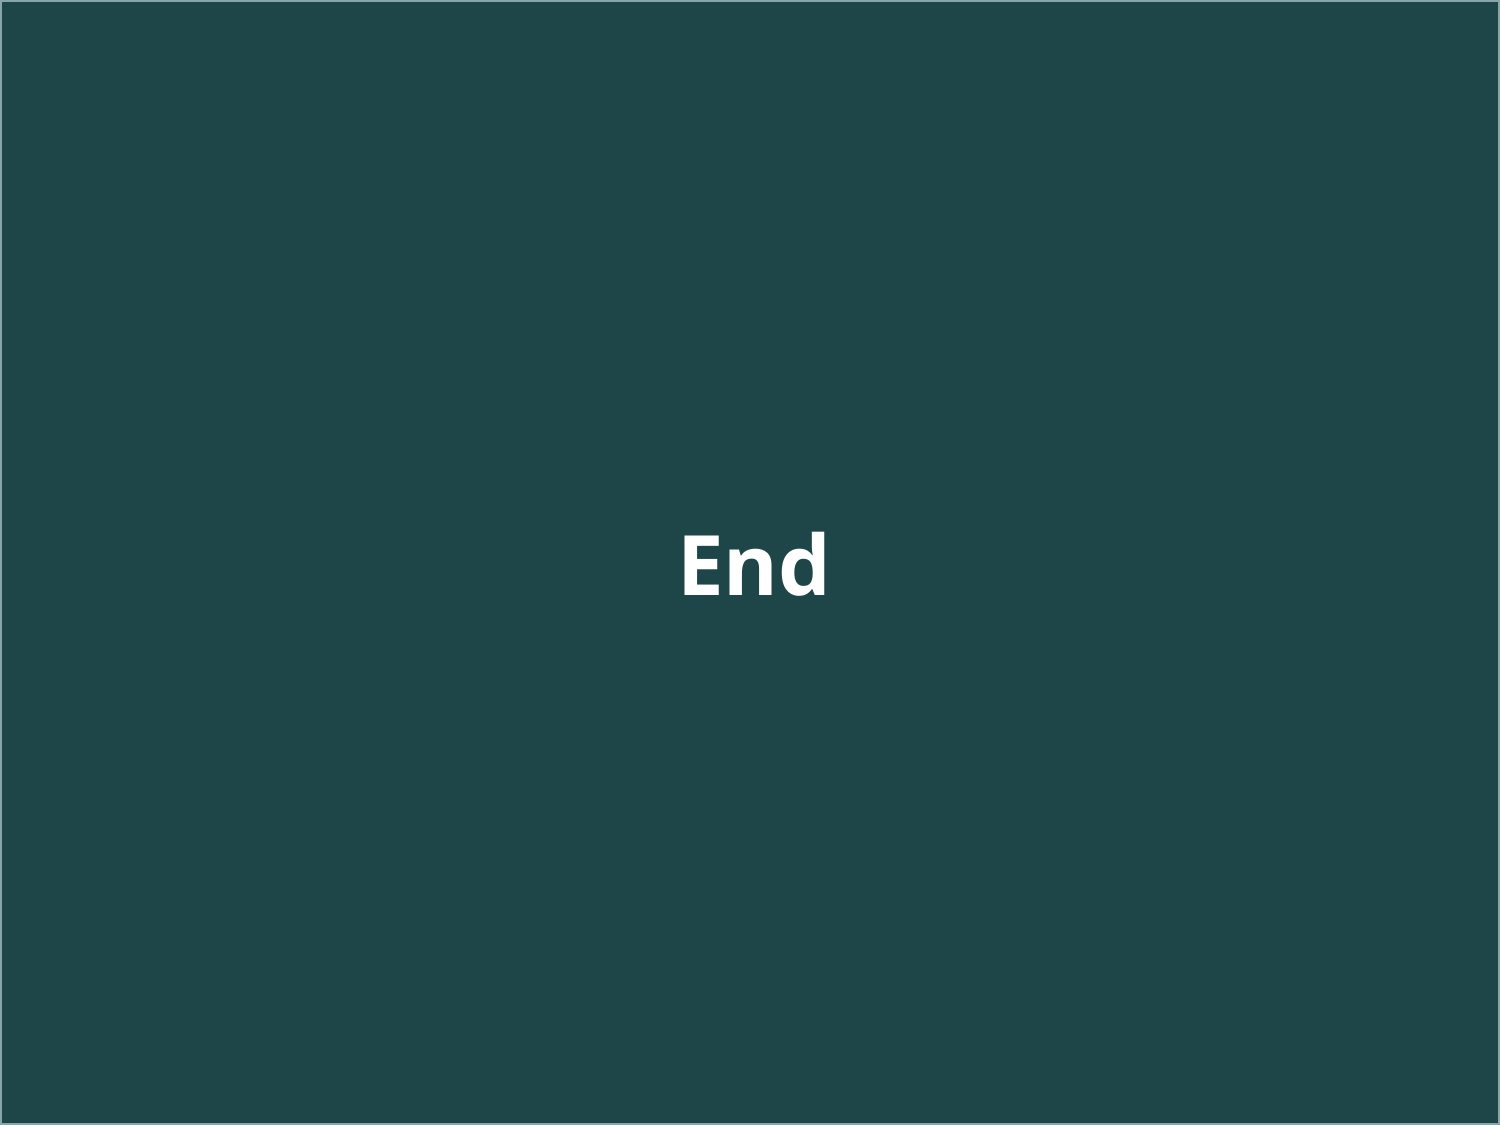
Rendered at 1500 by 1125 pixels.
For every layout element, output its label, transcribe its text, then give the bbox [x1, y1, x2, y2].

text_box End [662, 504, 875, 620]
text_box [0, 0, 1500, 1125]
